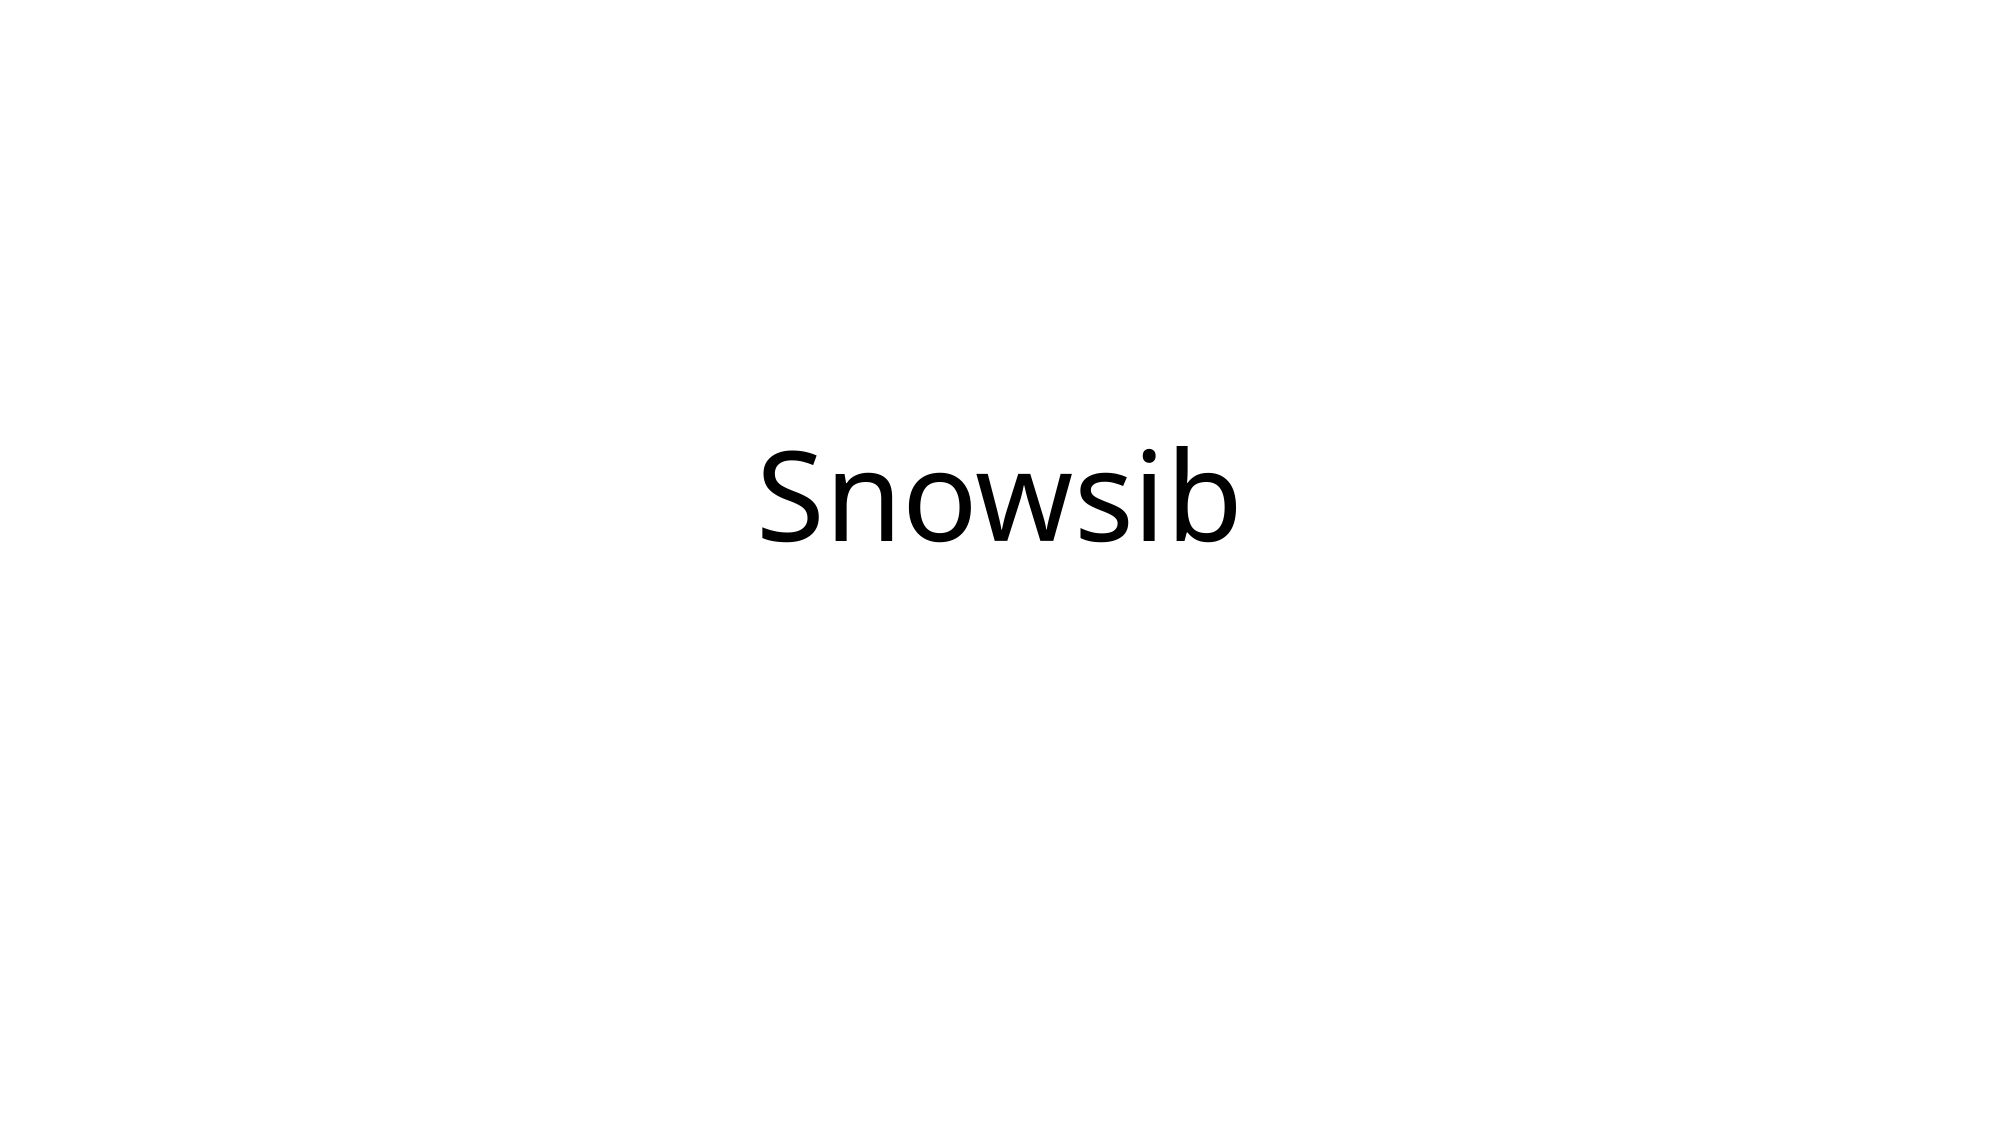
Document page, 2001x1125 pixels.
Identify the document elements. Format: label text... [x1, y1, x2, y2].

title Snowsib [249, 184, 1750, 576]
